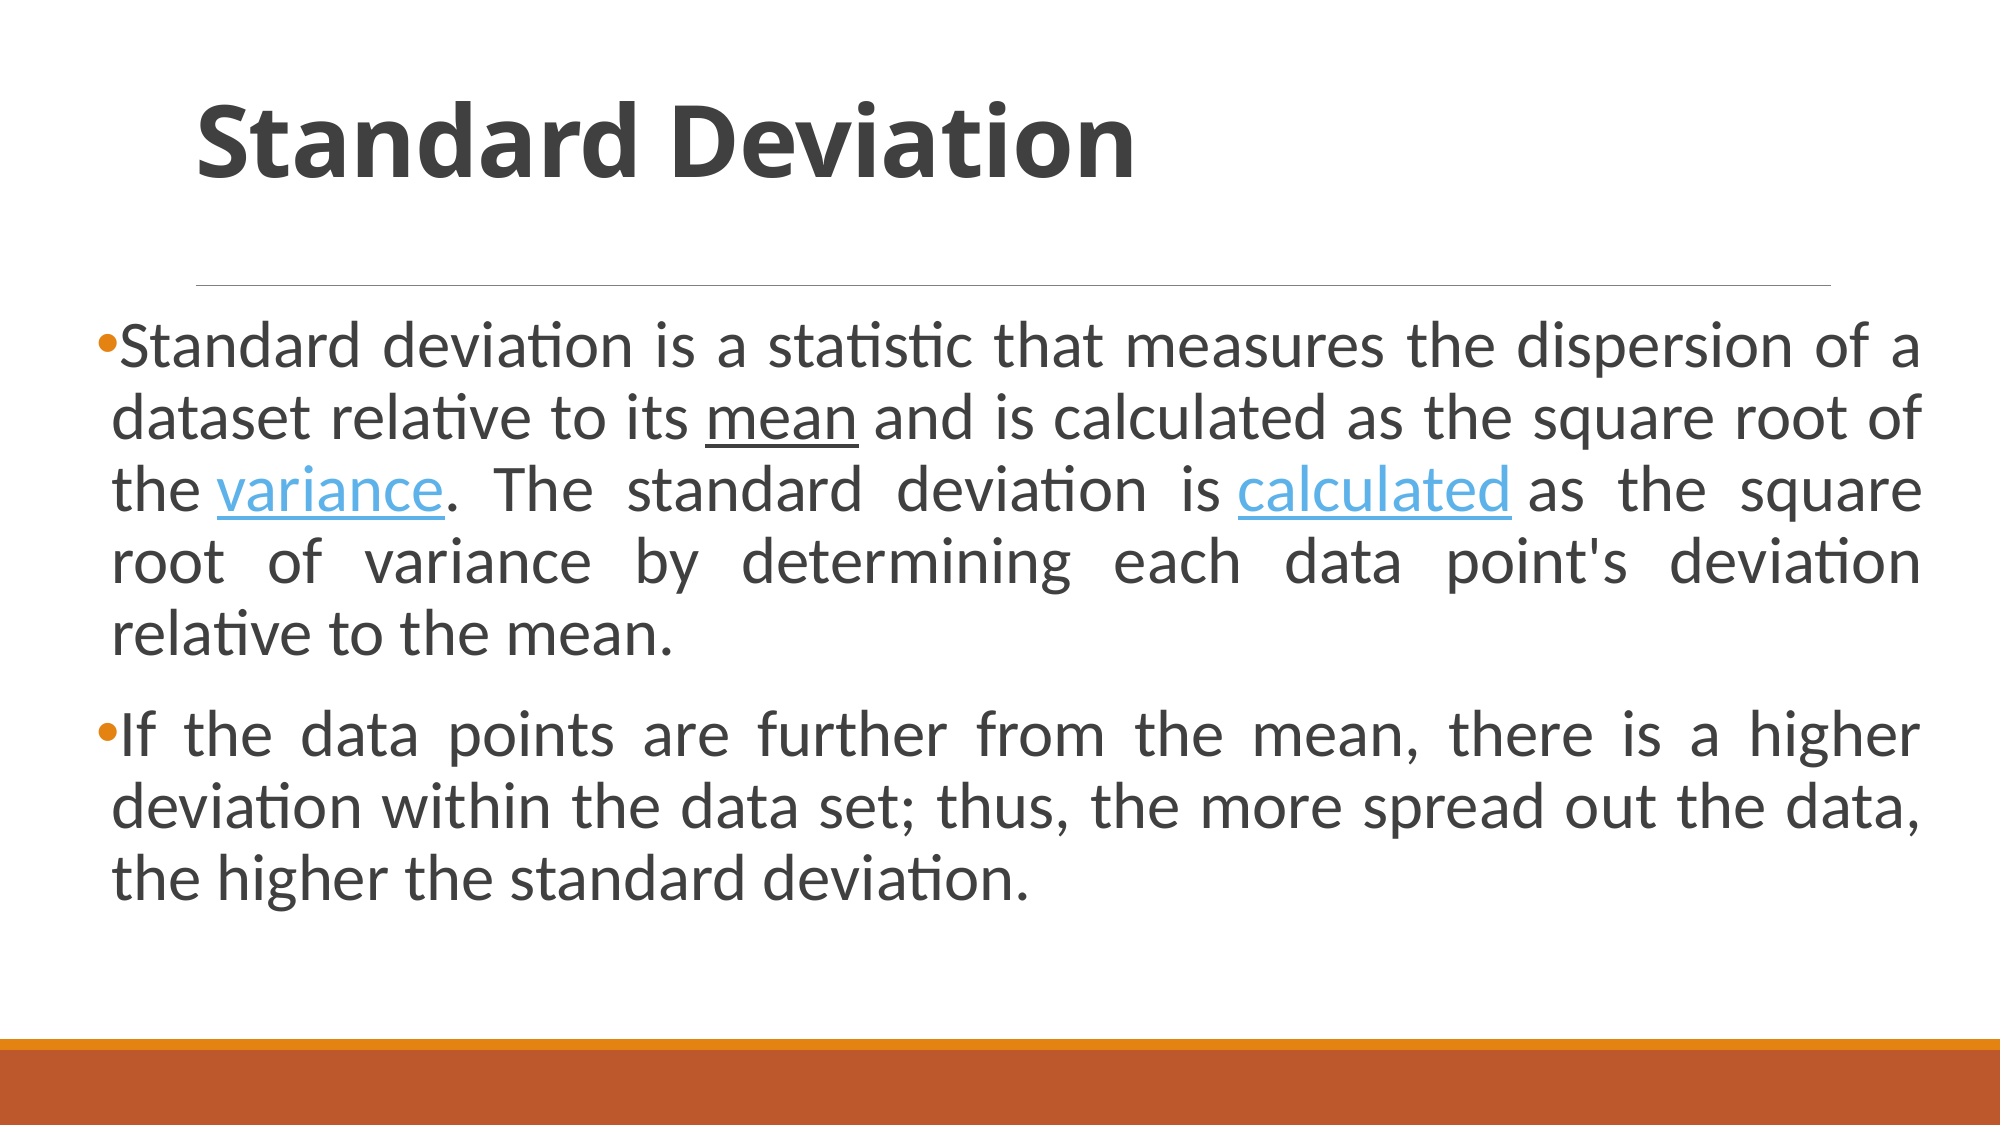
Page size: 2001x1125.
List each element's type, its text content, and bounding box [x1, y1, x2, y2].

list Standard deviation is a statistic that measures the dispersion of a dataset relative to its mean and is calculated as the square root of the variance. The standard deviation is calculated as the square root of variance by determining each data point's deviation relative to the mean. If the data points are further from the mean, there is a higher deviation within the data set; thus, the more spread out the data, the higher the standard deviation. [96, 302, 1924, 963]
title Standard Deviation [180, 47, 1830, 206]
